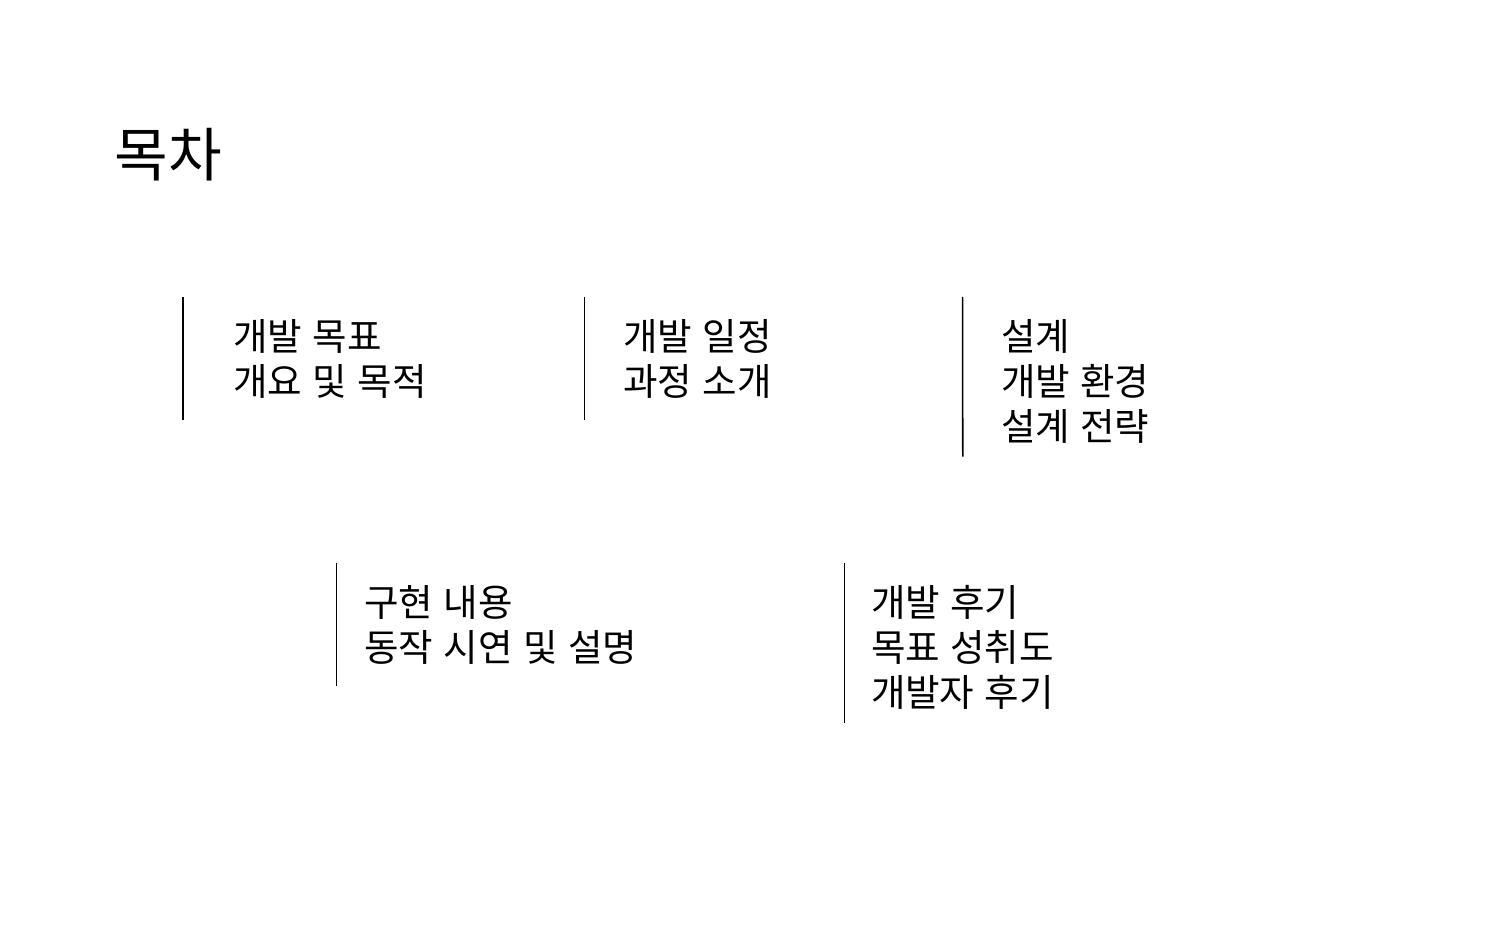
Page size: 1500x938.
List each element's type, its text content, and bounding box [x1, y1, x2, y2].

text_box 구현 내용 동작 시연 및 설명 [349, 571, 680, 676]
text_box 개발 후기 목표 성취도 개발자 후기 [856, 571, 1152, 721]
text_box 목차 [100, 110, 384, 196]
text_box 설계 개발 환경 설계 전략 [986, 305, 1282, 455]
text_box 개발 목표 개요 및 목적 [218, 305, 514, 410]
text_box 개발 일정 과정 소개 [608, 305, 904, 410]
